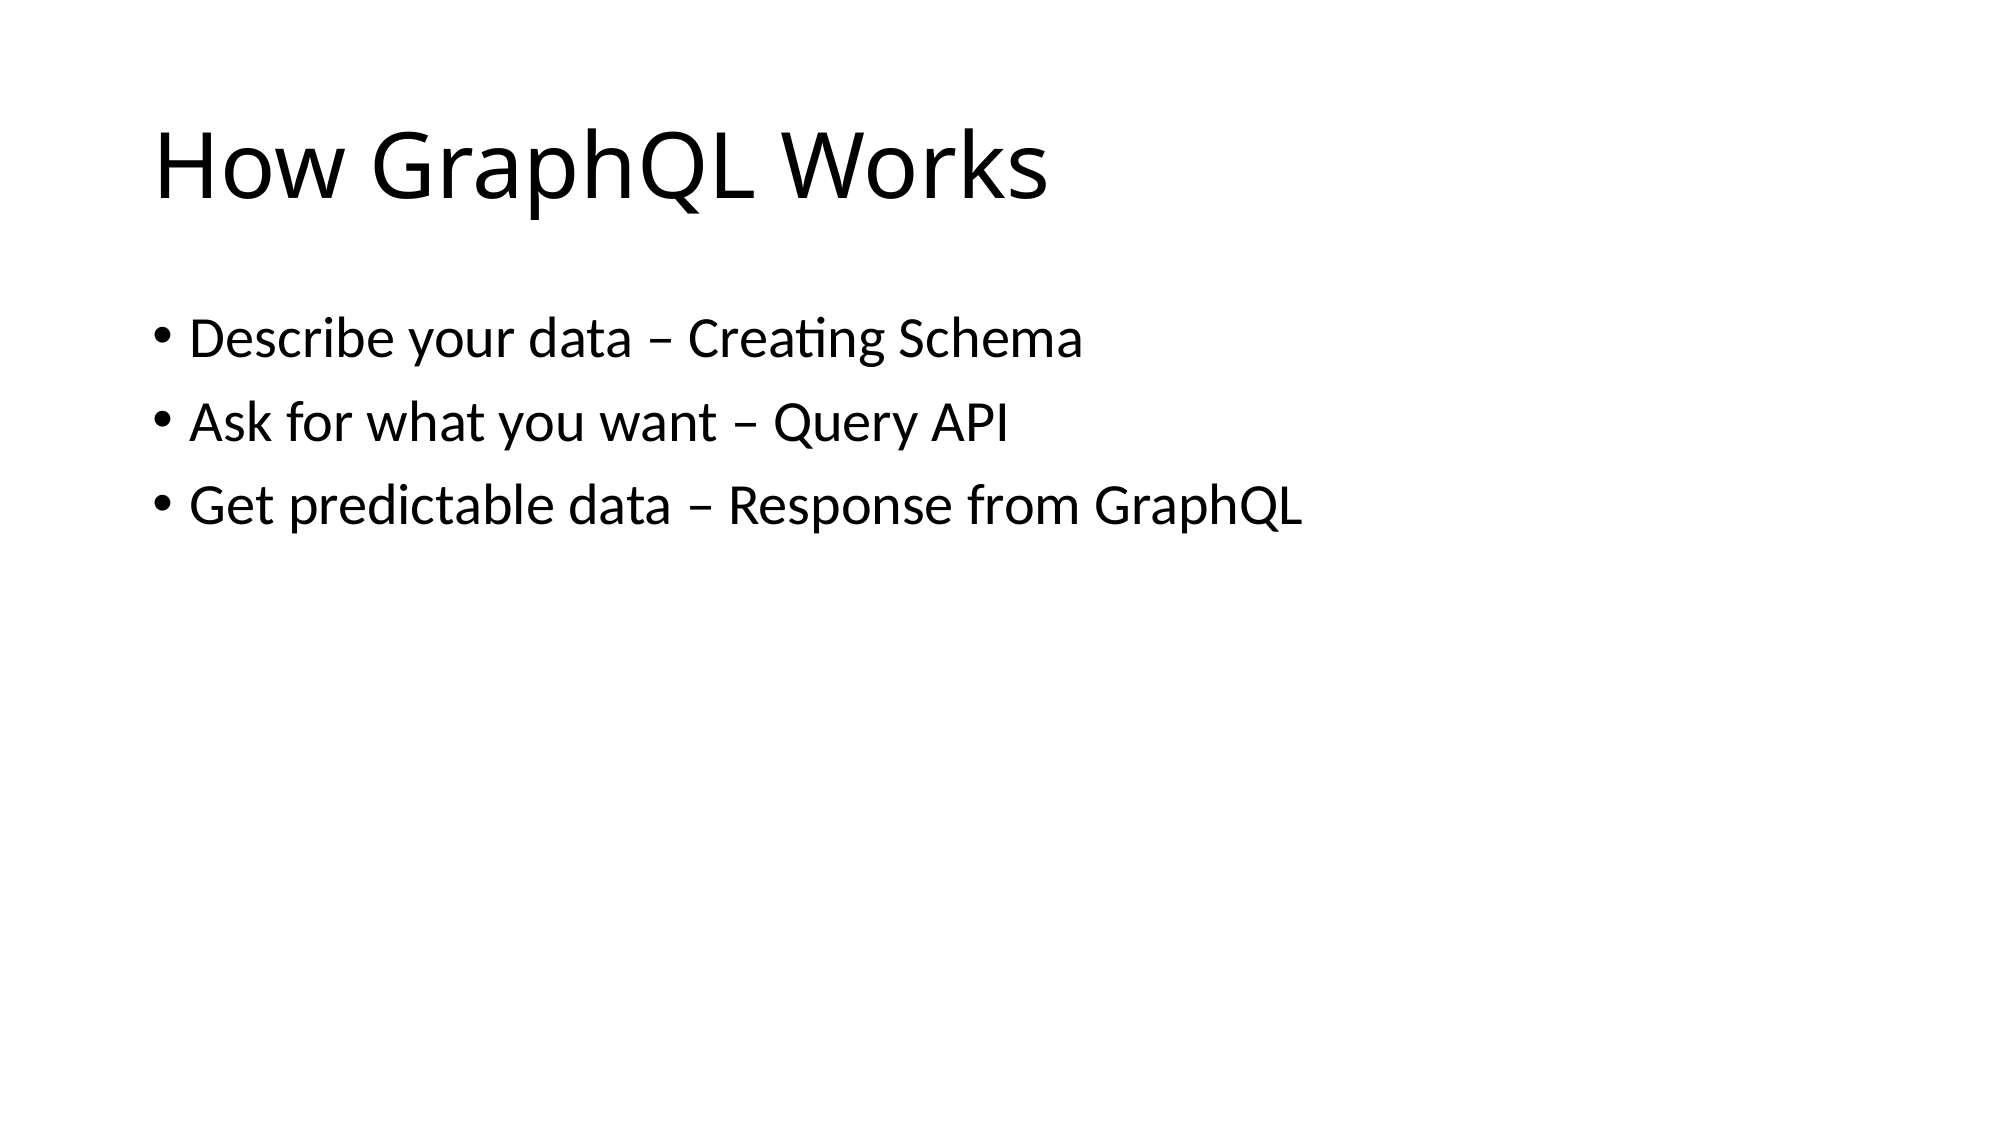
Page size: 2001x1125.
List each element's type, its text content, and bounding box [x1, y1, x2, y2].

title How GraphQL Works [137, 59, 1863, 278]
list Describe your data – Creating Schema Ask for what you want – Query API Get predictable data – Response from GraphQL [137, 299, 1863, 1014]
